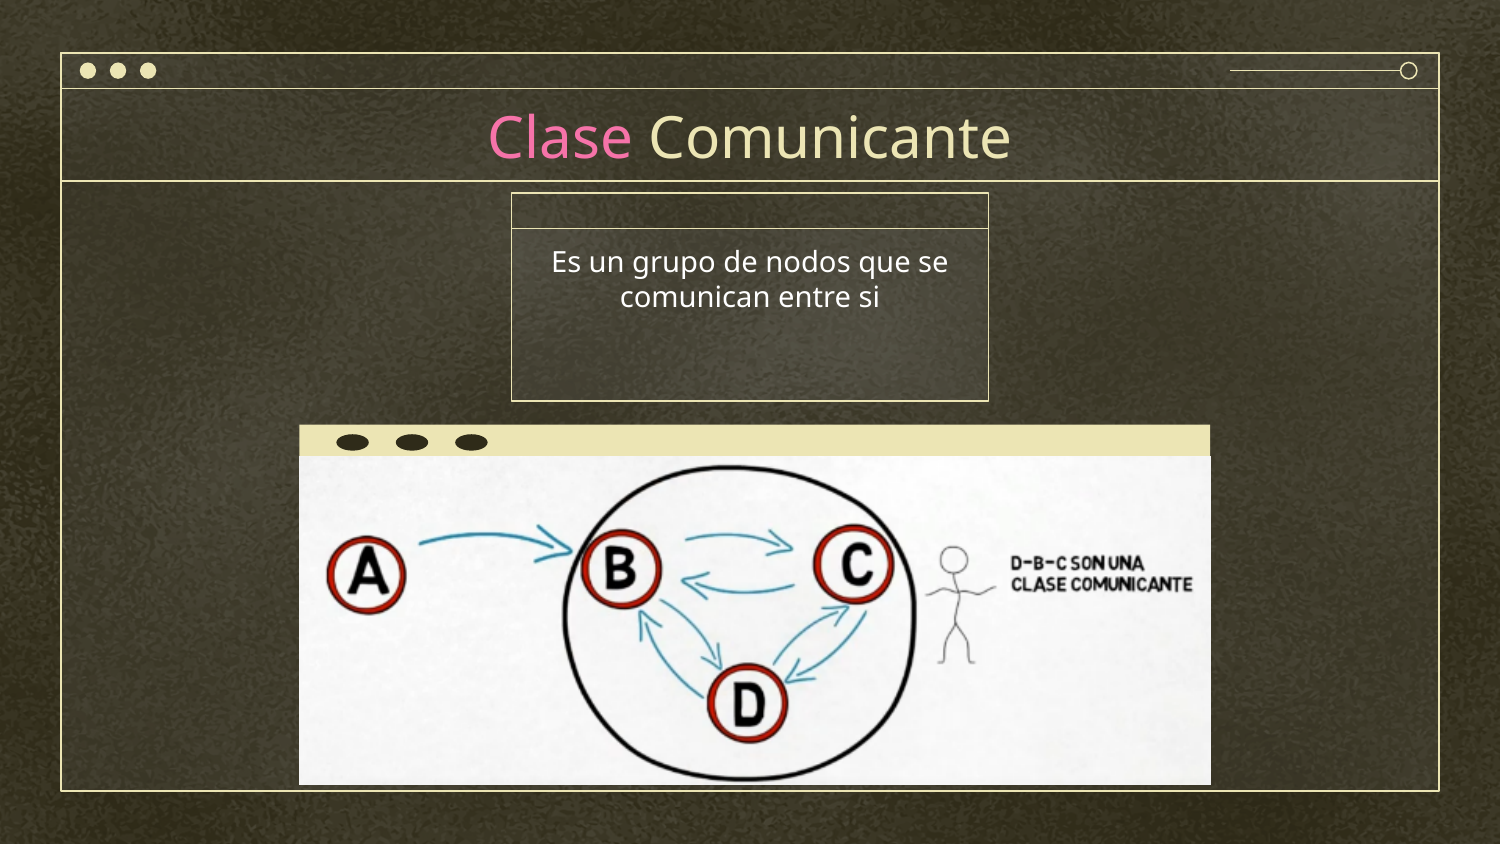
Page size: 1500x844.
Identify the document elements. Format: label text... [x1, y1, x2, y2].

title Clase Comunicante [118, 88, 1382, 182]
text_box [299, 424, 1211, 456]
subtitle Es un grupo de nodos que se comunican entre si [511, 229, 989, 402]
picture [299, 456, 1211, 786]
text_box [511, 192, 989, 229]
